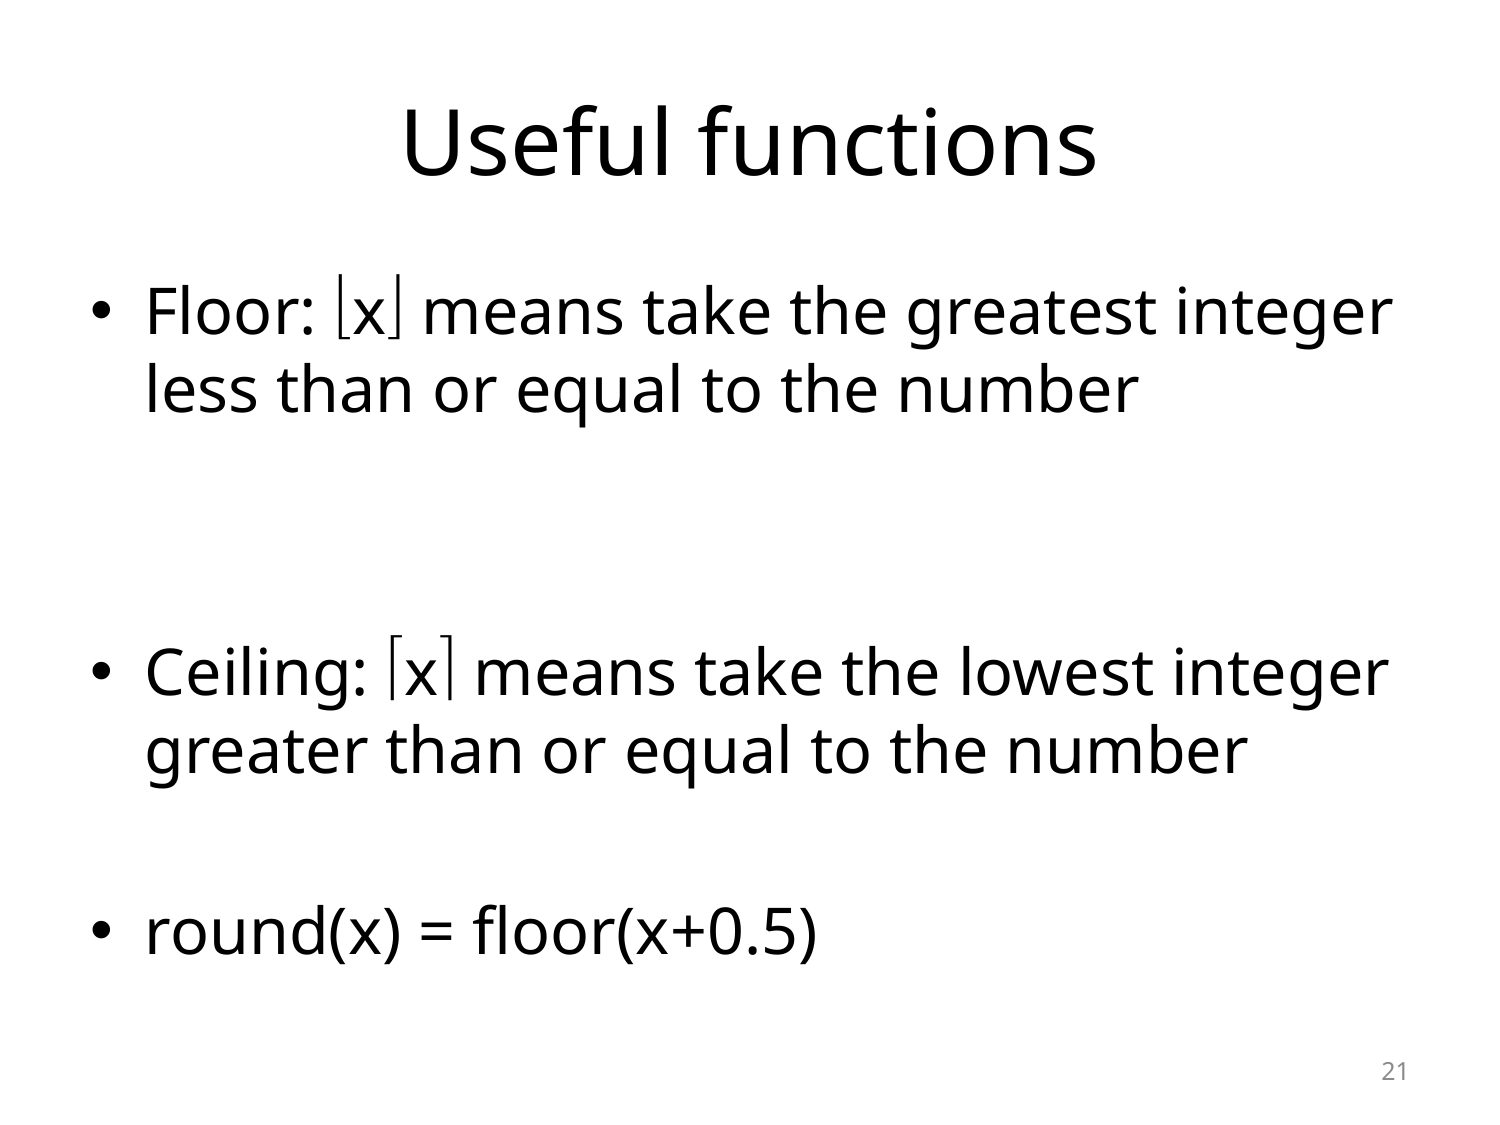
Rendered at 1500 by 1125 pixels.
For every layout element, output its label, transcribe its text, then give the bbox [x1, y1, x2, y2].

title Useful functions [75, 45, 1425, 233]
slide_number 21 [1074, 1042, 1425, 1103]
list Floor: x means take the greatest integer less than or equal to the number Ceiling: x means take the lowest integer greater than or equal to the number round(x) = floor(x+0.5) [75, 262, 1425, 1005]
